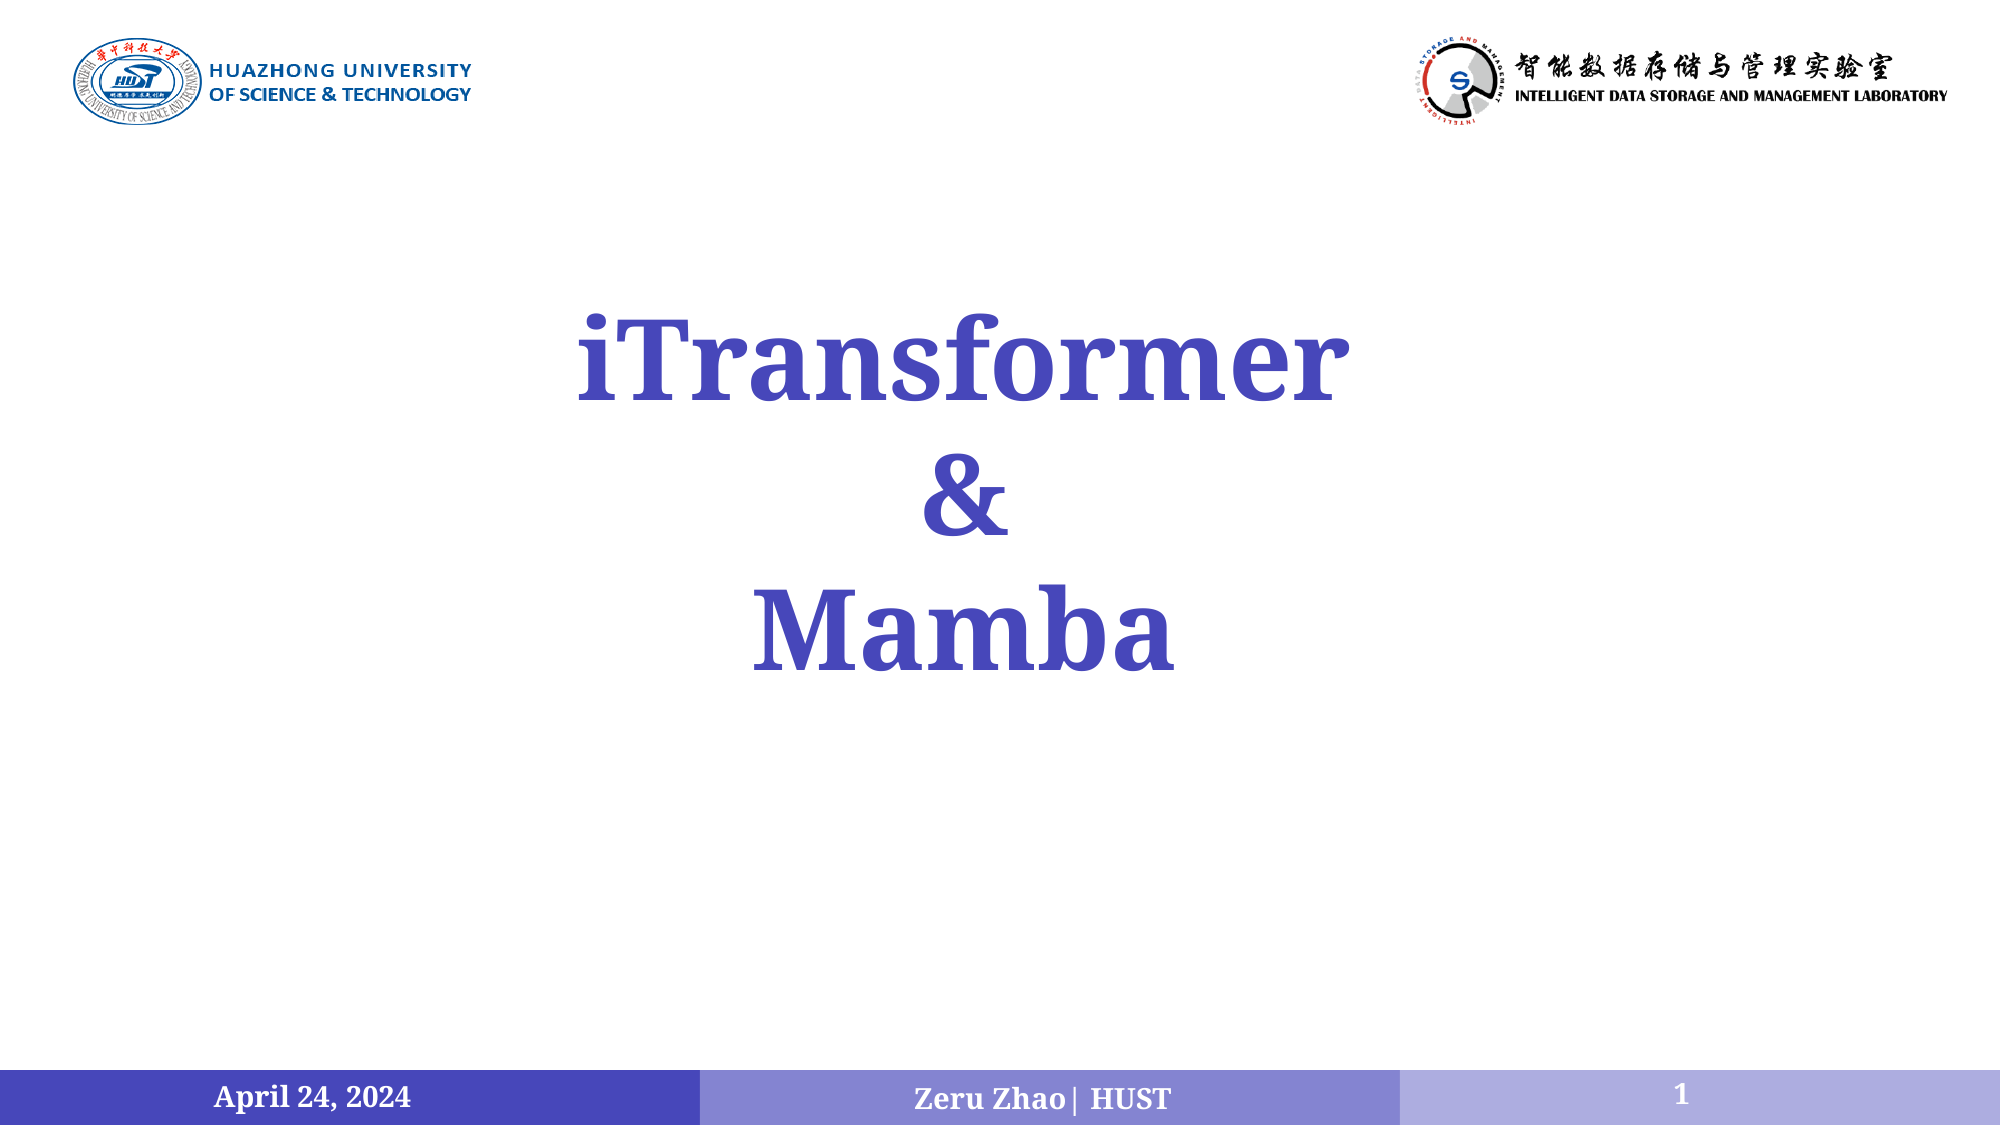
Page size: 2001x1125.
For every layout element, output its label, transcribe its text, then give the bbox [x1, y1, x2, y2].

text_box iTransformer & Mamba [62, 280, 1897, 701]
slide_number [198, 1065, 502, 1125]
picture [73, 38, 474, 125]
text_box [0, 1069, 198, 1125]
slide_number 1 [1615, 1050, 1749, 1125]
text_box [699, 1069, 1399, 1075]
text_box [502, 1069, 699, 1125]
picture [1409, 33, 1955, 128]
text_box [1399, 1069, 1615, 1125]
footer Zeru Zhao| HUST [671, 1075, 1414, 1120]
text_box [1749, 1069, 2000, 1125]
text_box [699, 1120, 1399, 1125]
